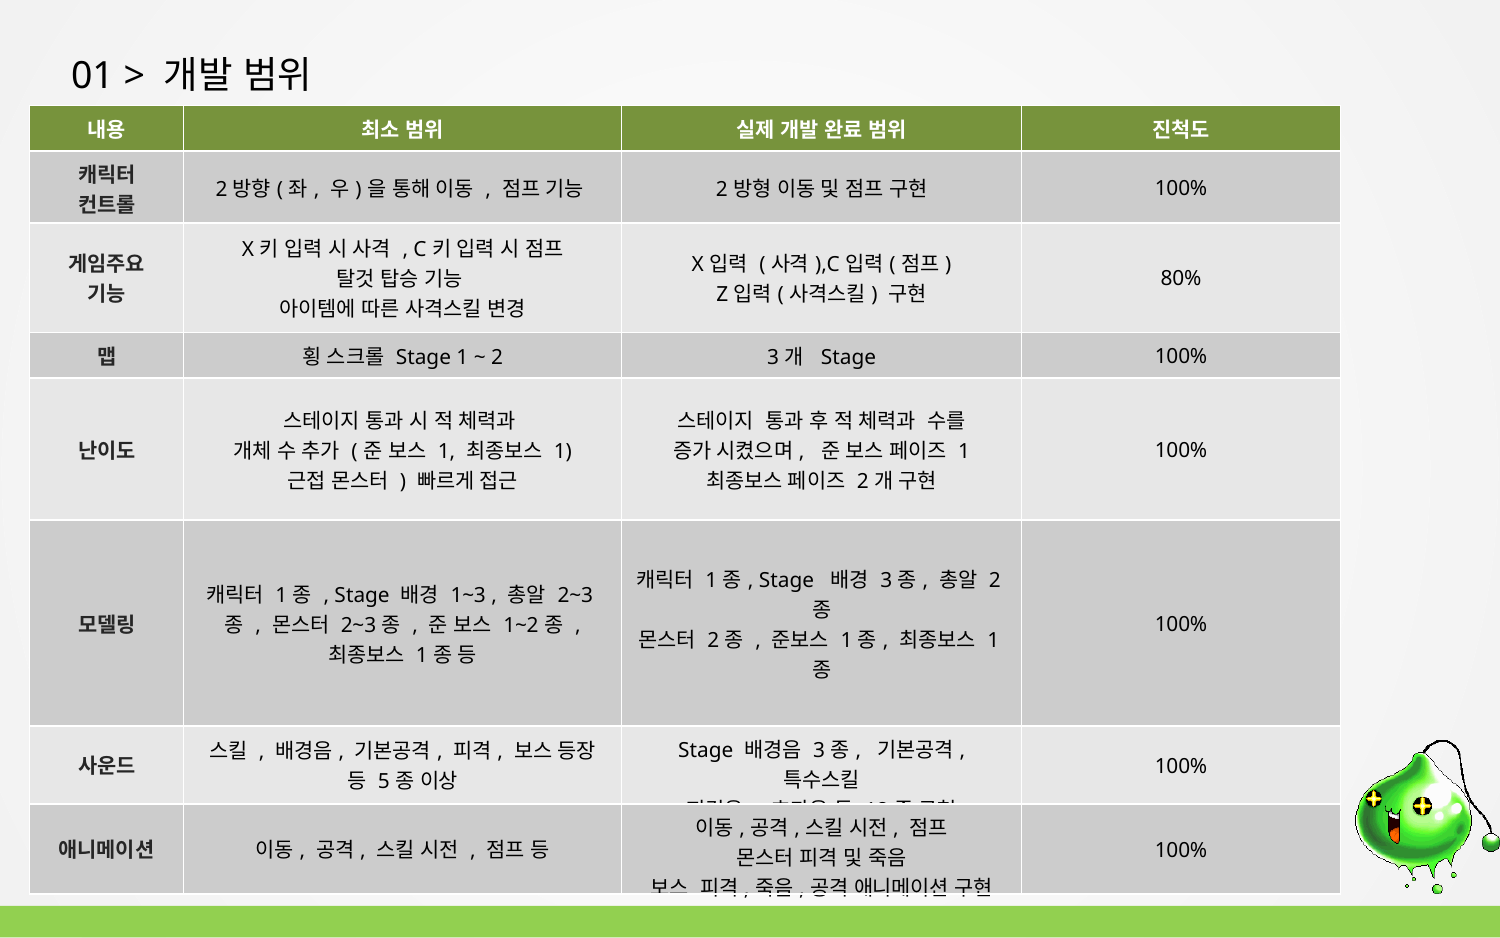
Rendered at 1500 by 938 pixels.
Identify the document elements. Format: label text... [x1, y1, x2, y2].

table_cell X키 입력 시 사격 , C키 입력 시 점프 탈것 탑승 기능 아이템에 따른 사격스킬 변경 [184, 224, 621, 332]
table_cell 80% [1022, 224, 1340, 332]
table_cell 모델링 [30, 521, 183, 725]
table_cell 횡 스크롤 Stage 1 ~ 2 [184, 333, 621, 377]
table_cell 스킬 , 배경음, 기본공격, 피격, 보스 등장 등 5종 이상 [184, 727, 621, 803]
table_cell 게임주요 기능 [30, 224, 183, 332]
table_header 내용 [30, 106, 183, 150]
table_header 최소 범위 [184, 106, 621, 150]
table_cell 스테이지 통과 시 적 체력과 개체 수 추가 (준 보스 1, 최종보스 1) 근접 몬스터 ) 빠르게 접근 [184, 379, 621, 519]
table_cell 난이도 [30, 379, 183, 519]
table_cell 맵 [30, 333, 183, 377]
table_header 실제 개발 완료 범위 [622, 106, 1021, 150]
text_box 01 > 개발 범위 [56, 43, 328, 104]
table_cell 사운드 [30, 727, 183, 803]
table_cell 캐릭터 1종 , Stage 배경 1~3 , 총알 2~3종 , 몬스터 2~3종 , 준 보스 1~2종 , 최종보스 1종 등 [184, 521, 621, 725]
table_cell 100% [1022, 805, 1340, 893]
table_cell 100% [1022, 379, 1340, 519]
table_cell 100% [1022, 727, 1340, 803]
table_cell 스테이지 통과 후 적 체력과 수를 증가 시켰으며, 준 보스 페이즈 1 최종보스 페이즈 2개 구현 [622, 379, 1021, 519]
table_cell 100% [1022, 521, 1340, 725]
picture [1355, 740, 1500, 895]
table_header 진척도 [1022, 106, 1340, 150]
table_cell 2방형 이동 및 점프 구현 [622, 152, 1021, 222]
table_cell 2방향(좌, 우)을 통해 이동 , 점프 기능 [184, 152, 621, 222]
table_cell 이동,공격,스킬 시전, 점프 몬스터 피격 및 죽음 보스 피격,죽음,공격 애니메이션 구현 [622, 805, 1021, 893]
table_cell 100% [1022, 152, 1340, 222]
table_cell 캐릭터 컨트롤 [30, 152, 183, 222]
table_cell X입력 (사격),C입력(점프) Z입력(사격스킬) 구현 [622, 224, 1021, 332]
text_box [0, 904, 1500, 938]
table_cell 이동, 공격, 스킬 시전 , 점프 등 [184, 805, 621, 893]
table_cell 3개 Stage [622, 333, 1021, 377]
table_cell Stage 배경음 3종, 기본공격, 특수스킬 피격음 , 효과음 등 18종 구현 [622, 727, 1021, 803]
table_cell 애니메이션 [30, 805, 183, 893]
table_cell 100% [1022, 333, 1340, 377]
table_cell 캐릭터 1종, Stage 배경 3종, 총알 2종 몬스터 2종 , 준보스 1종, 최종보스 1종 [622, 521, 1021, 725]
